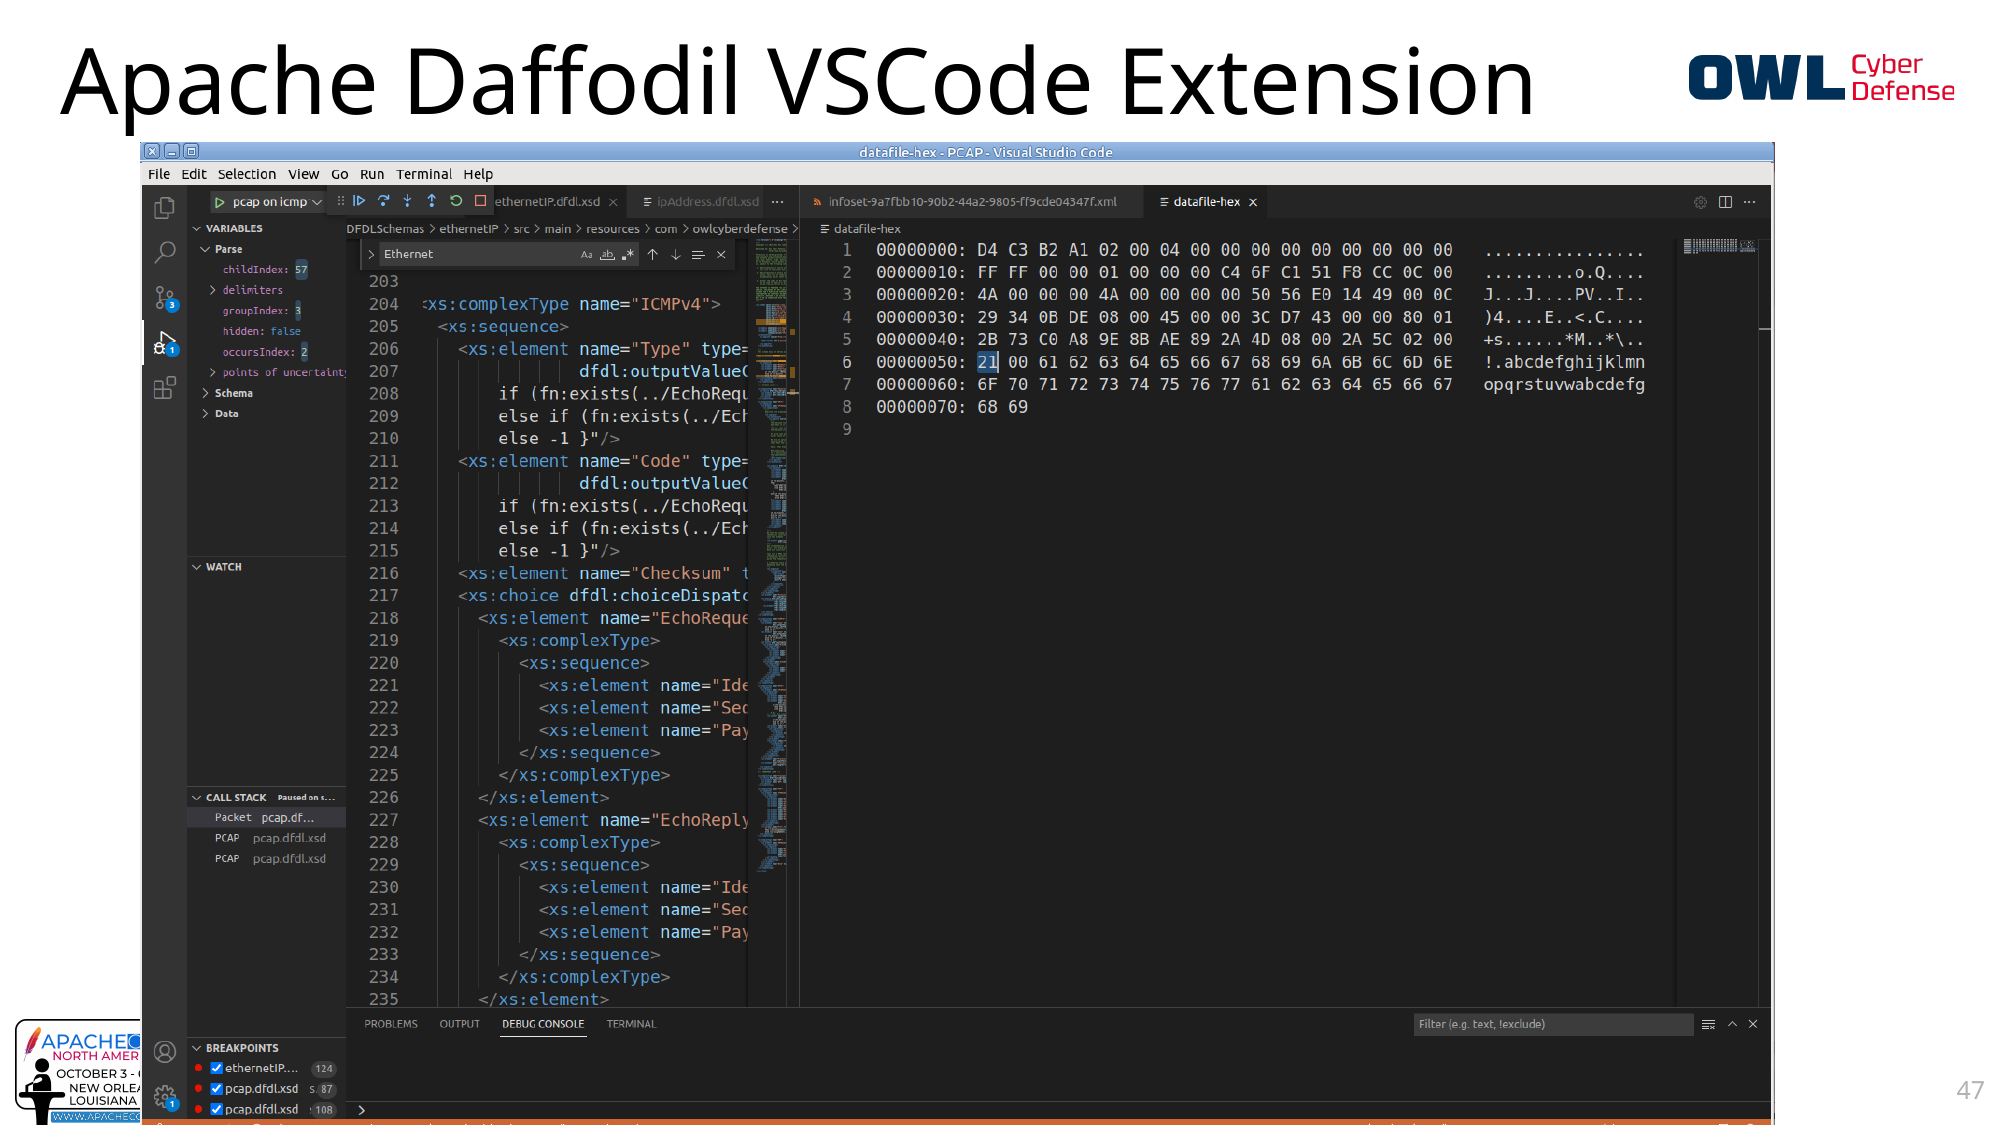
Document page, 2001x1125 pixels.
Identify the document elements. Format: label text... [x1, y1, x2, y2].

picture [1771, 54, 1955, 100]
title Apache Daffodil VSCode Extension [45, 27, 1771, 143]
slide_number 47 [1779, 1061, 2000, 1122]
picture [15, 142, 1776, 1125]
